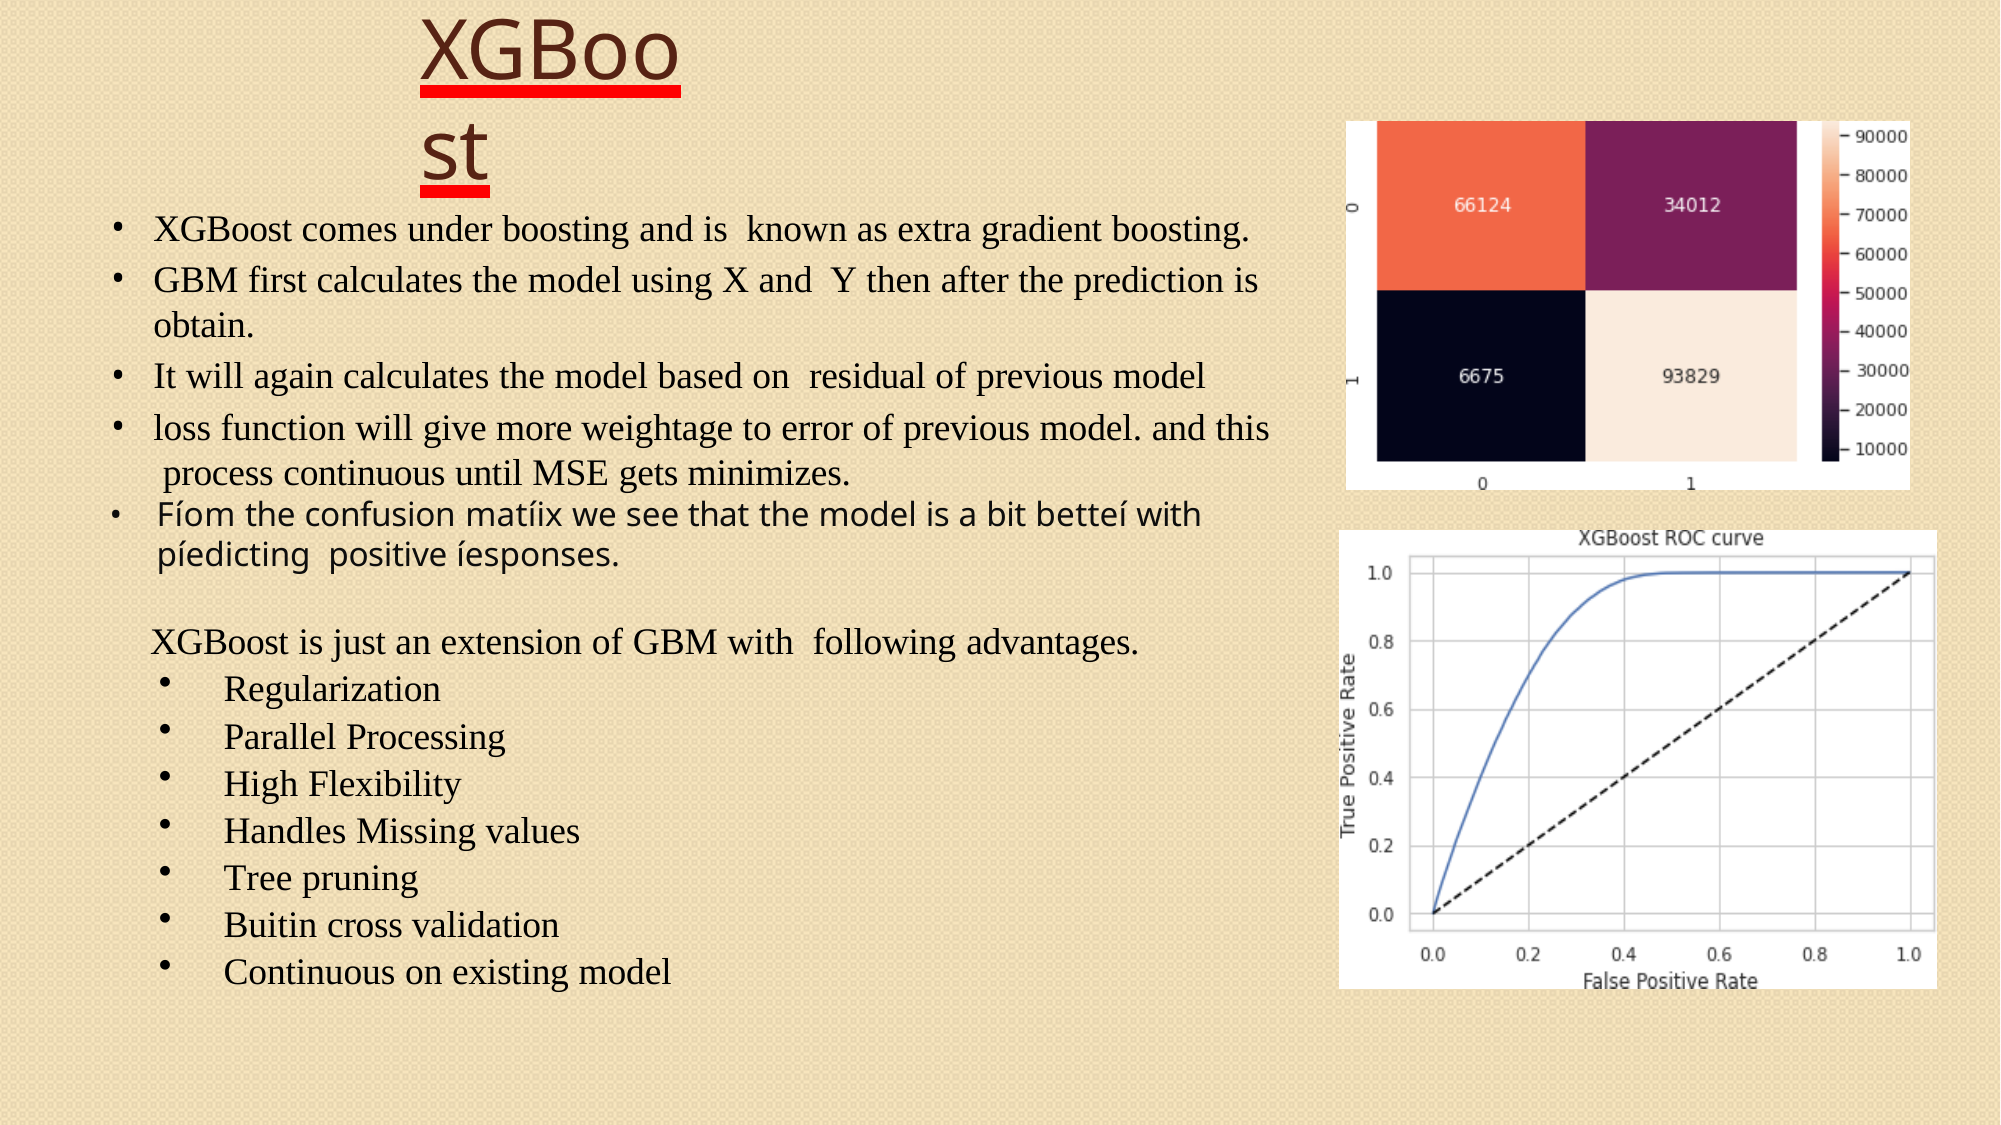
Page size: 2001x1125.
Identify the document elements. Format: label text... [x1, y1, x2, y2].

text_box XGBoost comes under boosting and is known as extra gradient boosting. GBM first calculates the model using X and Y then after the prediction is obtain. It will again calculates the model based on residual of previous model loss function will give more weightage to error of previous model. and this process continuous until MSE gets minimizes. Fíom the confusion matíix we see that the model is a bit betteí with píedicting positive íesponses. XGBoost is just an extension of GBM with following advantages. Regularization Parallel Processing High Flexibility Handles Missing values Tree pruning Buitin cross validation Continuous on existing model [107, 195, 1315, 992]
title XGBoost [417, 0, 708, 195]
picture [1339, 530, 1937, 990]
picture [1346, 121, 1910, 490]
